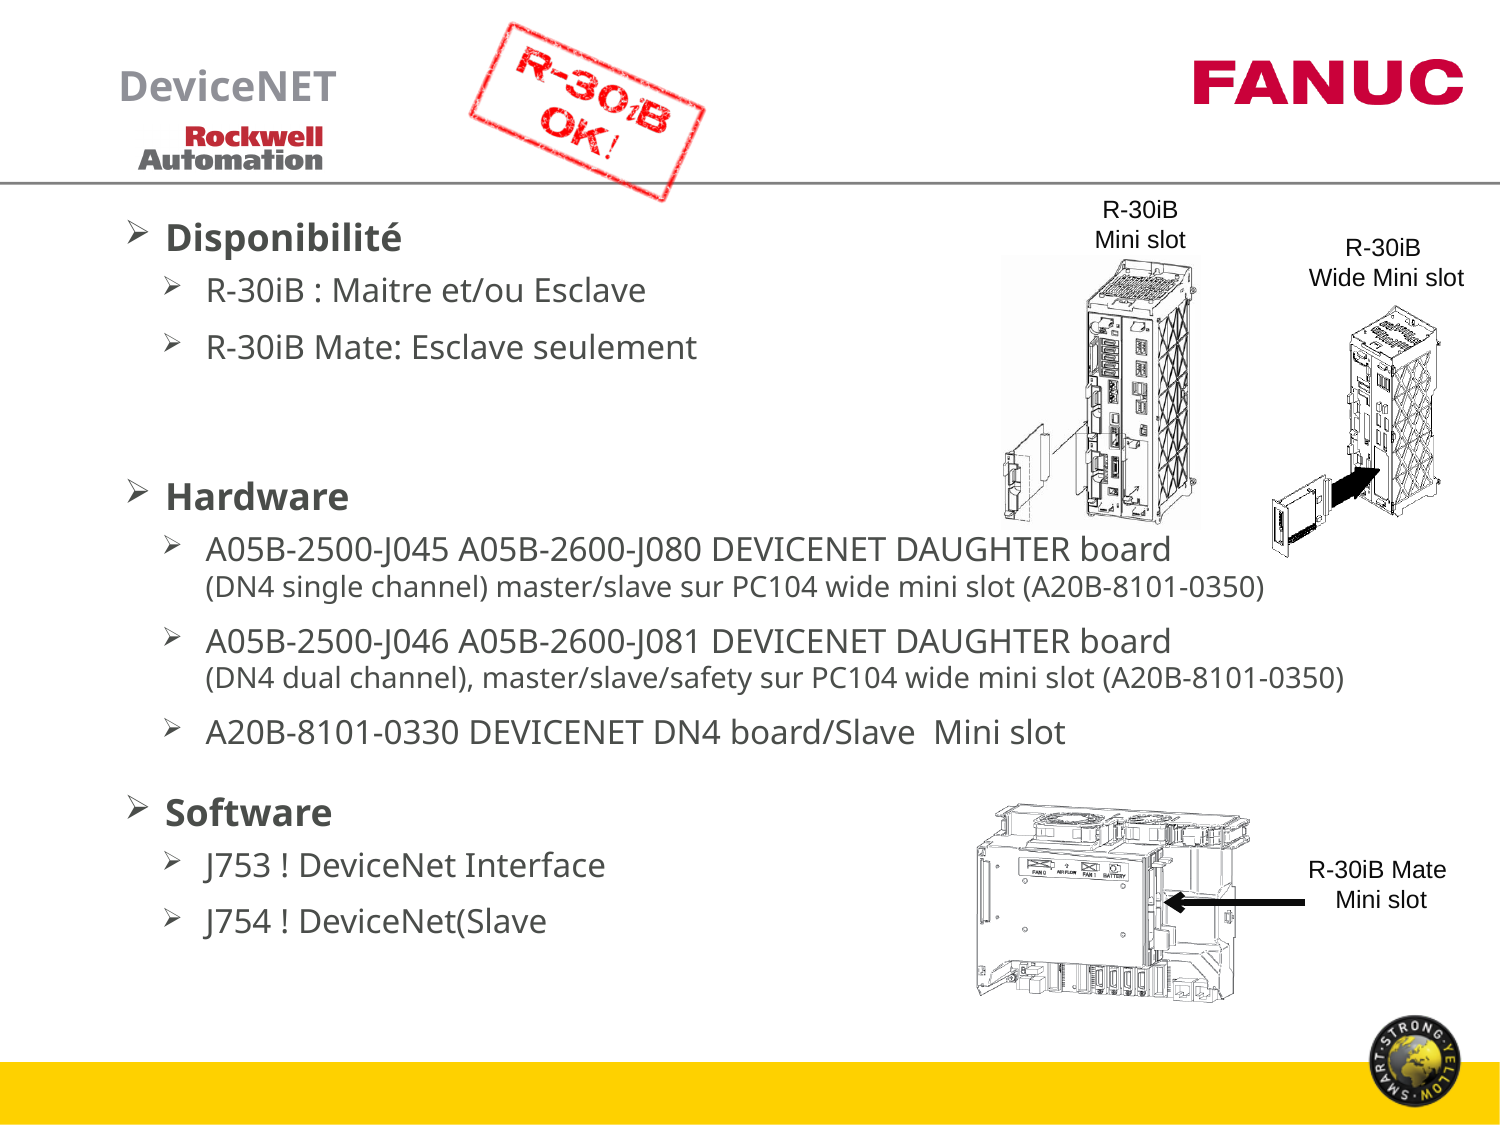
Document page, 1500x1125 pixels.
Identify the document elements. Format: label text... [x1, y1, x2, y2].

text_box R-30iB Wide Mini slot [1294, 223, 1480, 299]
title DeviceNET [0, 0, 1500, 184]
picture [1263, 300, 1446, 560]
text_box R-30iB Mate Mini slot [1293, 846, 1470, 922]
picture [135, 123, 326, 173]
text_box R-30iB Mini slot [1079, 186, 1202, 256]
picture [965, 793, 1265, 1012]
list Disponibilité R-30iB : Maitre et/ou Esclave R-30iB Mate: Esclave seulement Hardware A05B-2500-J045 A05B-2600-J080 DEVICENET DAUGHTER board (DN4 single channel) master/slave sur PC104 wide mini slot (A20B-8101-0350) A05B-2500-J046 A05B-2600-J081 DEVICENET DAUGHTER board (DN4 dual channel), master/slave/safety sur PC104 wide mini slot (A20B-8101-0350) A20B-8101-0330 DEVICENET DN4 board/Slave Mini slot Software J753 ! DeviceNet Interface J754 ! DeviceNet(Slave [0, 184, 1500, 1059]
picture [1361, 1059, 1467, 1115]
picture [1001, 255, 1201, 531]
picture [467, 20, 707, 204]
